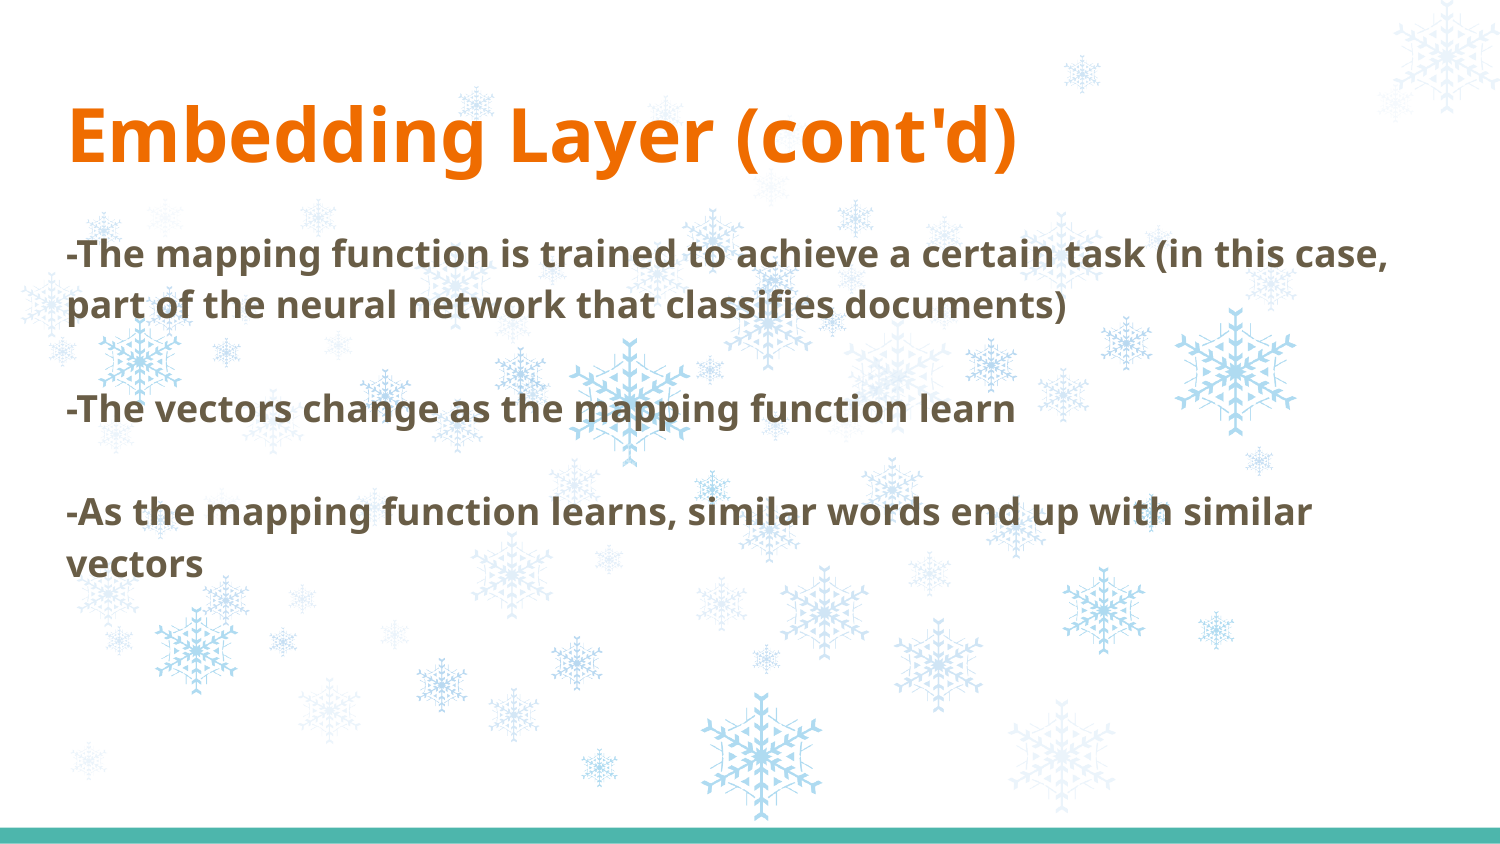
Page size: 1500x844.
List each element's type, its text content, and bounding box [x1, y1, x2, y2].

list -The mapping function is trained to achieve a certain task (in this case, part of the neural network that classifies documents) -The vectors change as the mapping function learn -As the mapping function learns, similar words end up with similar vectors [51, 207, 1449, 750]
picture [0, 0, 1500, 827]
title Embedding Layer (cont'd) [51, 72, 1449, 189]
